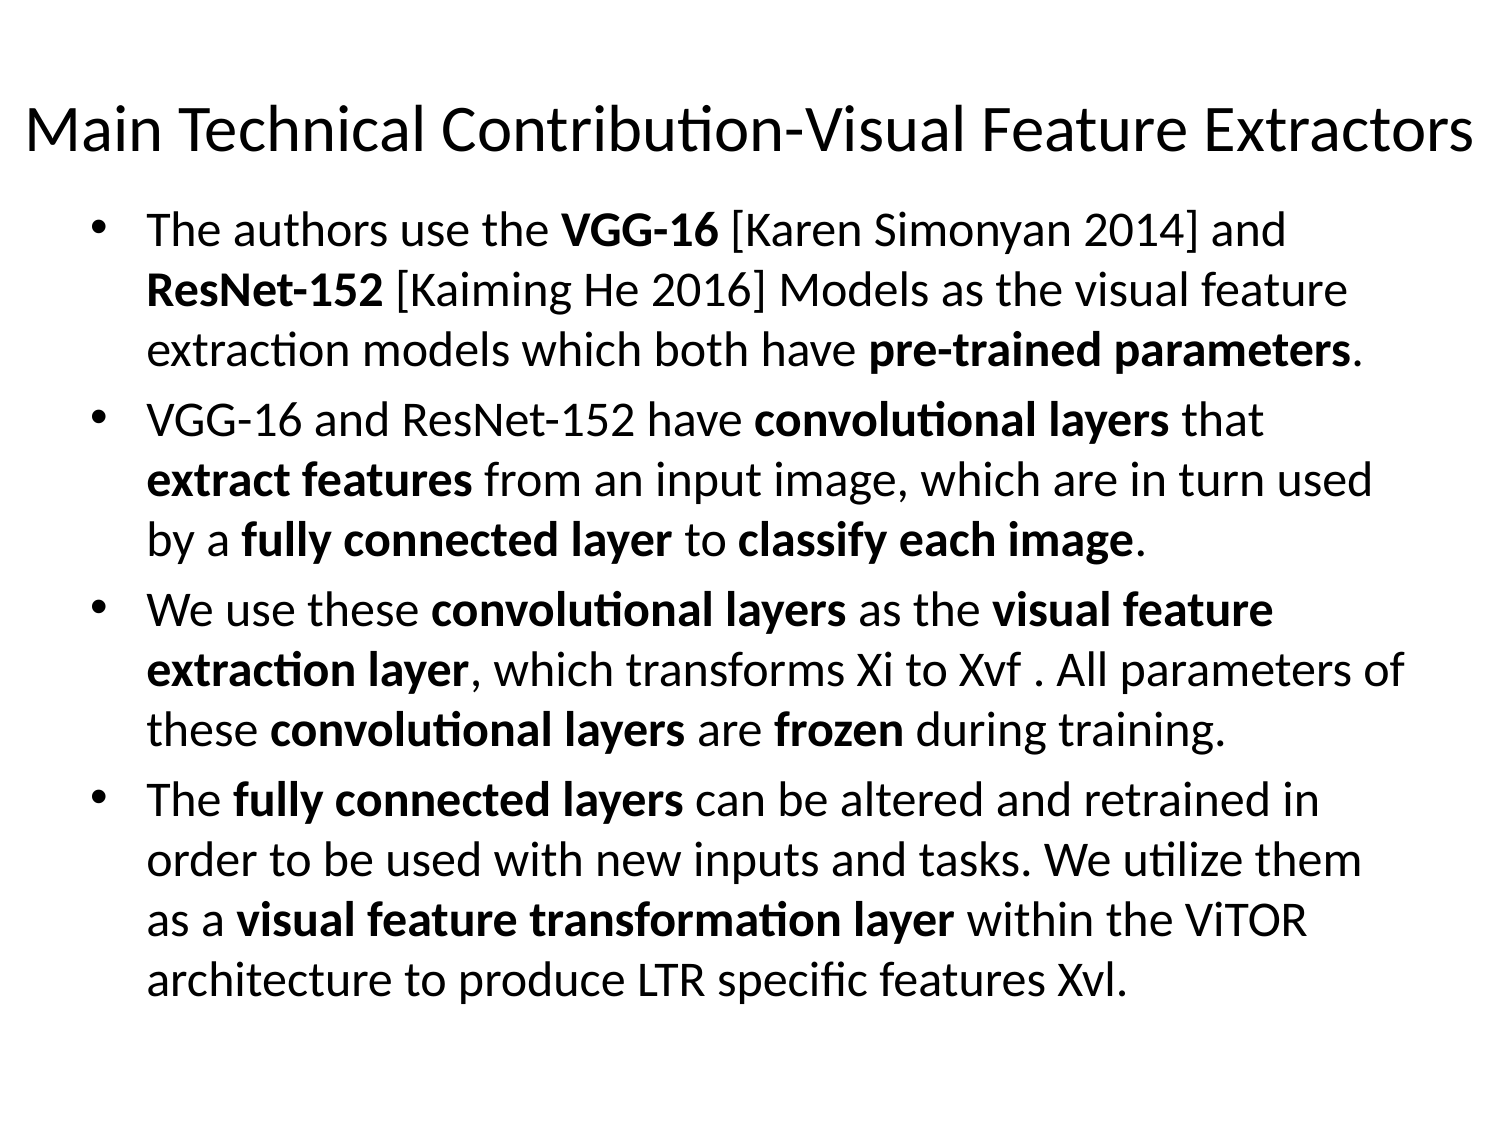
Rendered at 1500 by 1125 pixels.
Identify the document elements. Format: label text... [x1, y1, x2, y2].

list The authors use the VGG-16 [Karen Simonyan 2014] and ResNet-152 [Kaiming He 2016] Models as the visual feature extraction models which both have pre-trained parameters. VGG-16 and ResNet-152 have convolutional layers that extract features from an input image, which are in turn used by a fully connected layer to classify each image. We use these convolutional layers as the visual feature extraction layer, which transforms Xi to Xvf . All parameters of these convolutional layers are frozen during training. The fully connected layers can be altered and retrained in order to be used with new inputs and tasks. We utilize them as a visual feature transformation layer within the ViTOR architecture to produce LTR specific features Xvl. [75, 188, 1425, 1120]
title Main Technical Contribution-Visual Feature Extractors [0, 31, 1500, 219]
